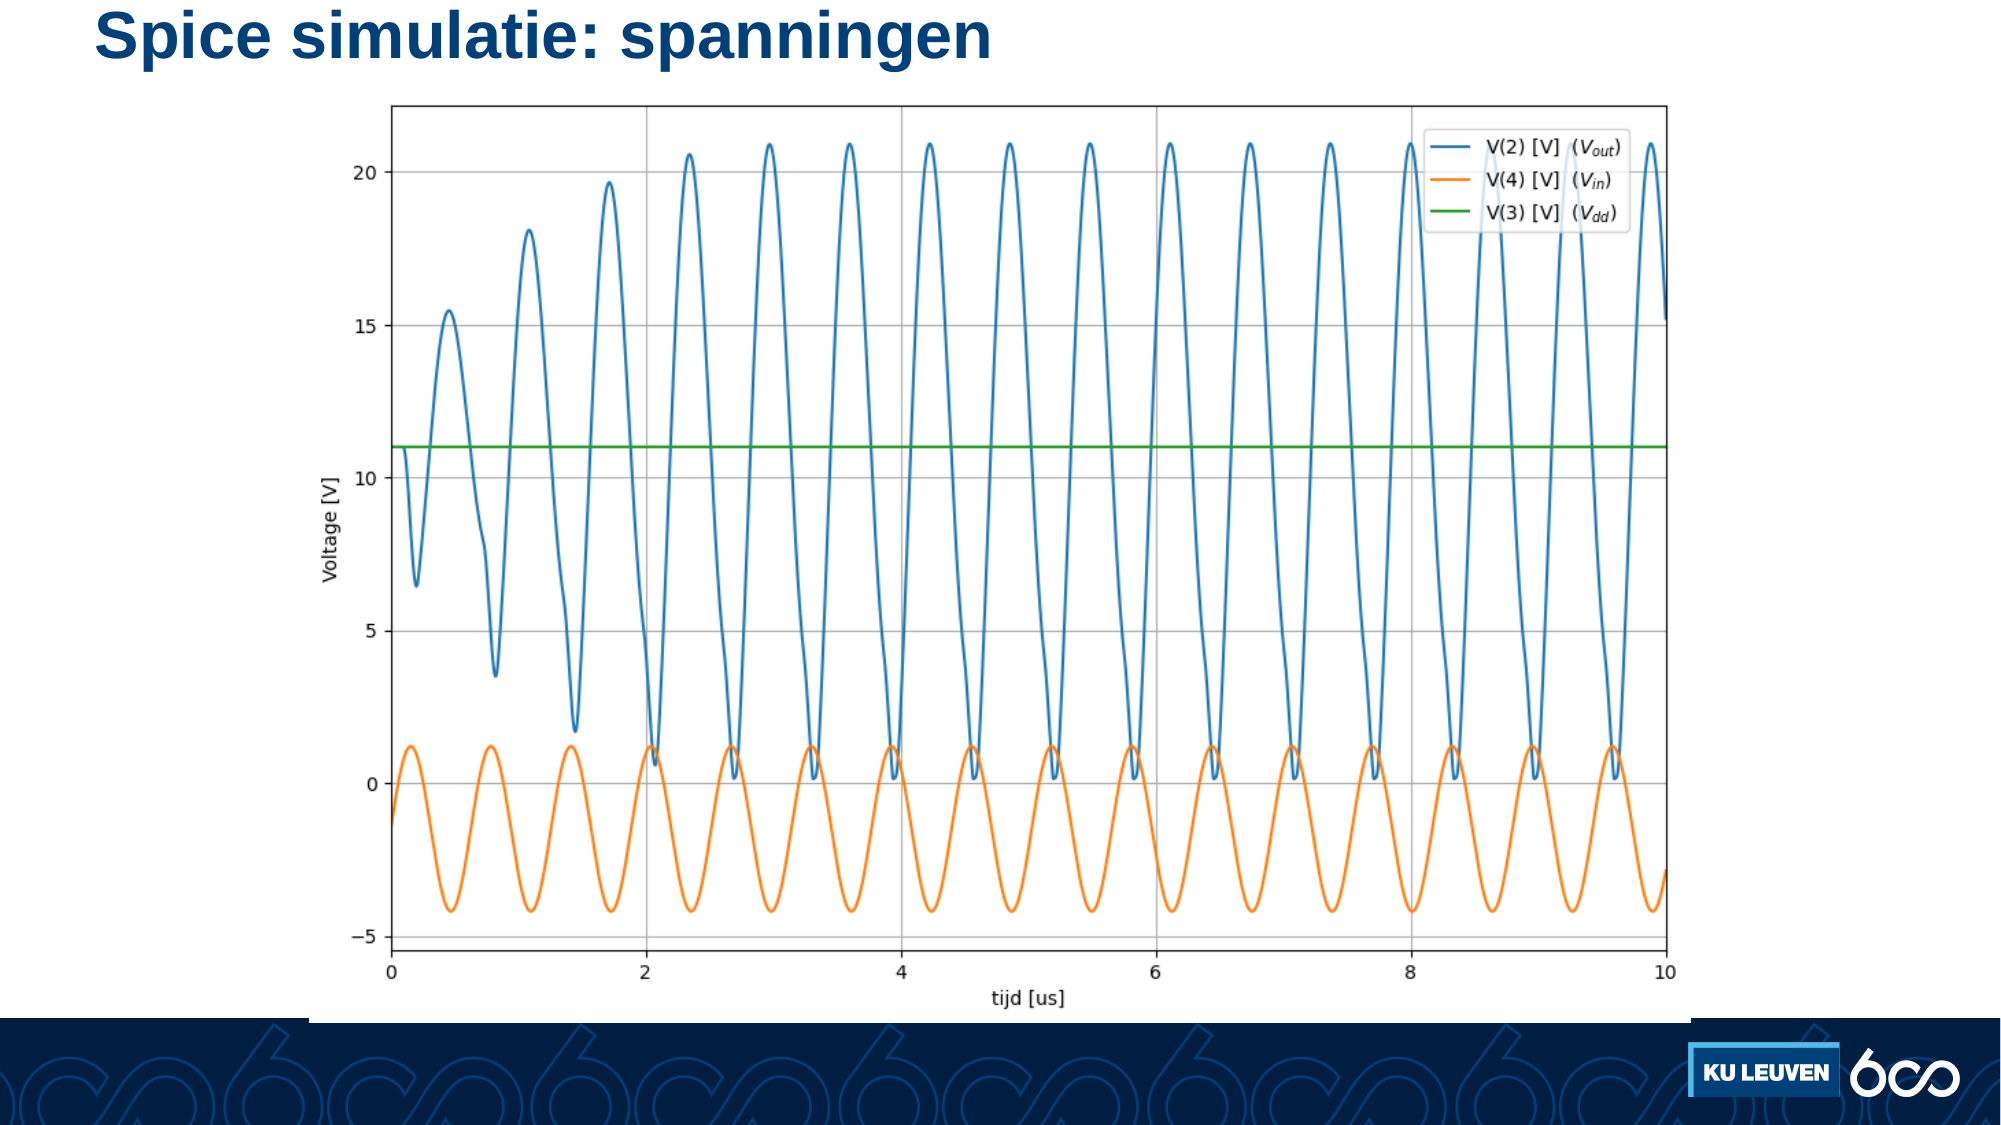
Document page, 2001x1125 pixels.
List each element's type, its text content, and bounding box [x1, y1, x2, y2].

picture [0, 92, 2001, 1125]
title Spice simulatie: spanningen [94, 0, 1906, 108]
